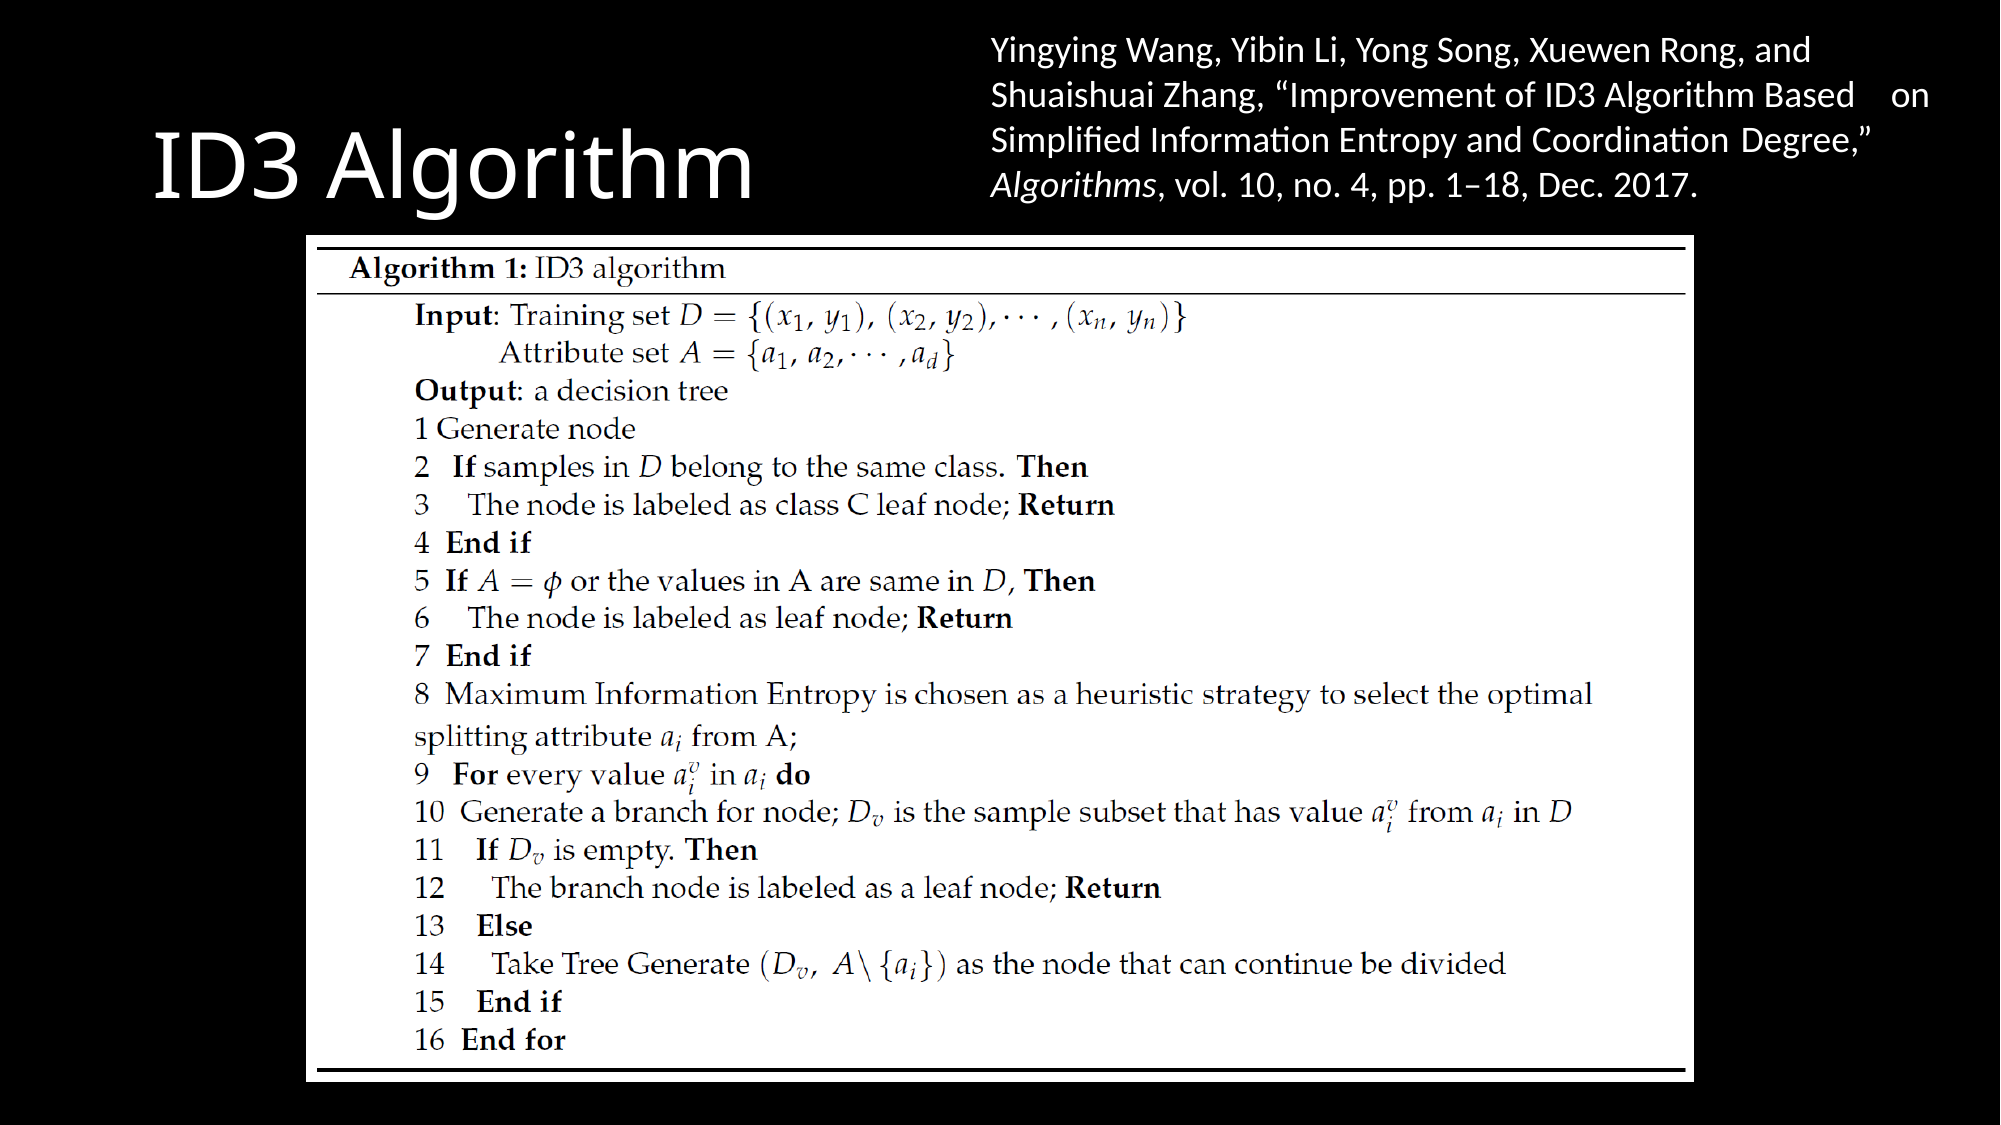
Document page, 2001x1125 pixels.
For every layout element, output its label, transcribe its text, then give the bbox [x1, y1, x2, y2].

picture [306, 235, 1694, 1082]
text_box Yingying Wang, Yibin Li, Yong Song, Xuewen Rong, and Shuaishuai Zhang, “Improvement of ID3 Algorithm Based on Simplified Information Entropy and Coordination Degree,” Algorithms, vol. 10, no. 4, pp. 1–18, Dec. 2017. [976, 17, 1976, 213]
title ID3 Algorithm [137, 59, 1863, 278]
